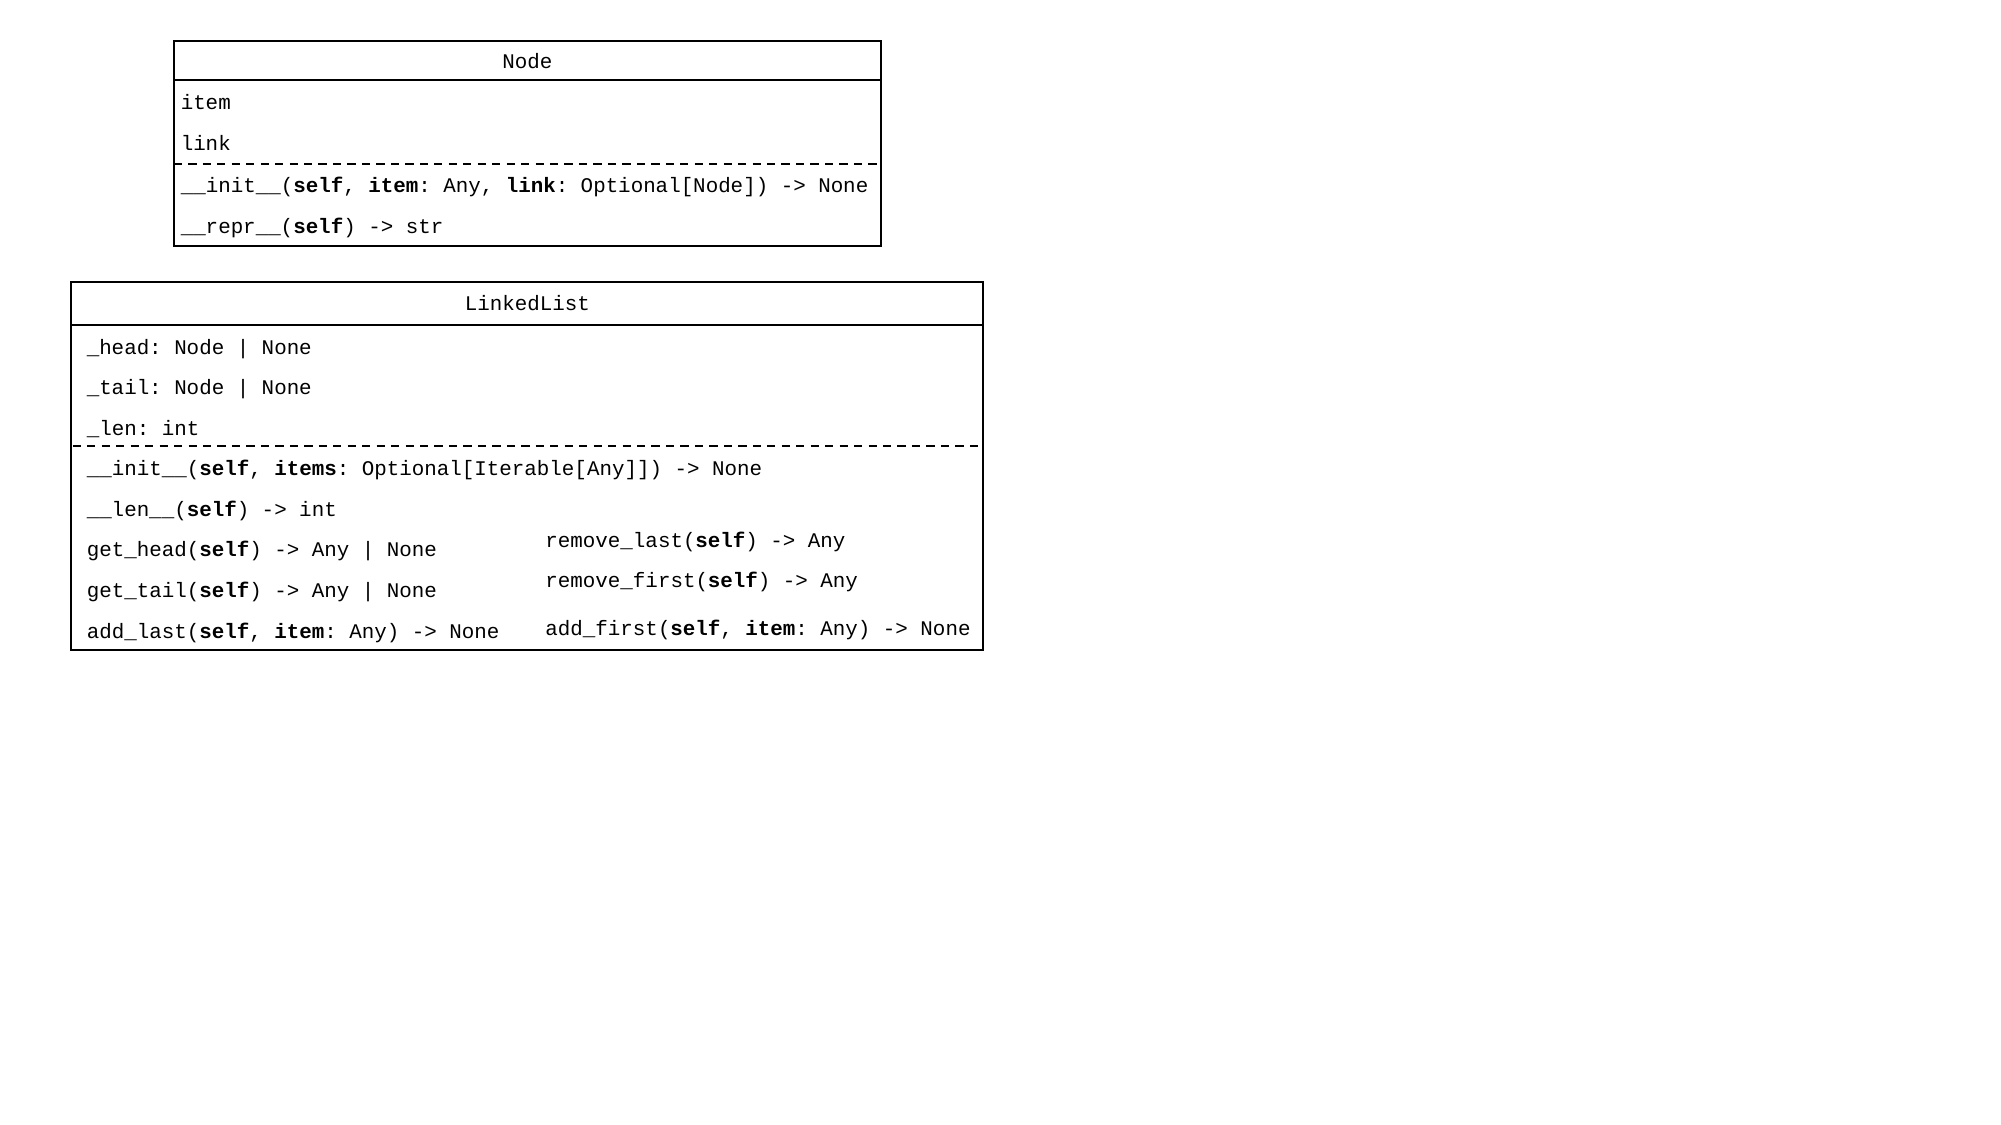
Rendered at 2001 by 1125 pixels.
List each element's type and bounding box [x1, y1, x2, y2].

text_box [69, 282, 986, 651]
text_box [166, 40, 889, 246]
